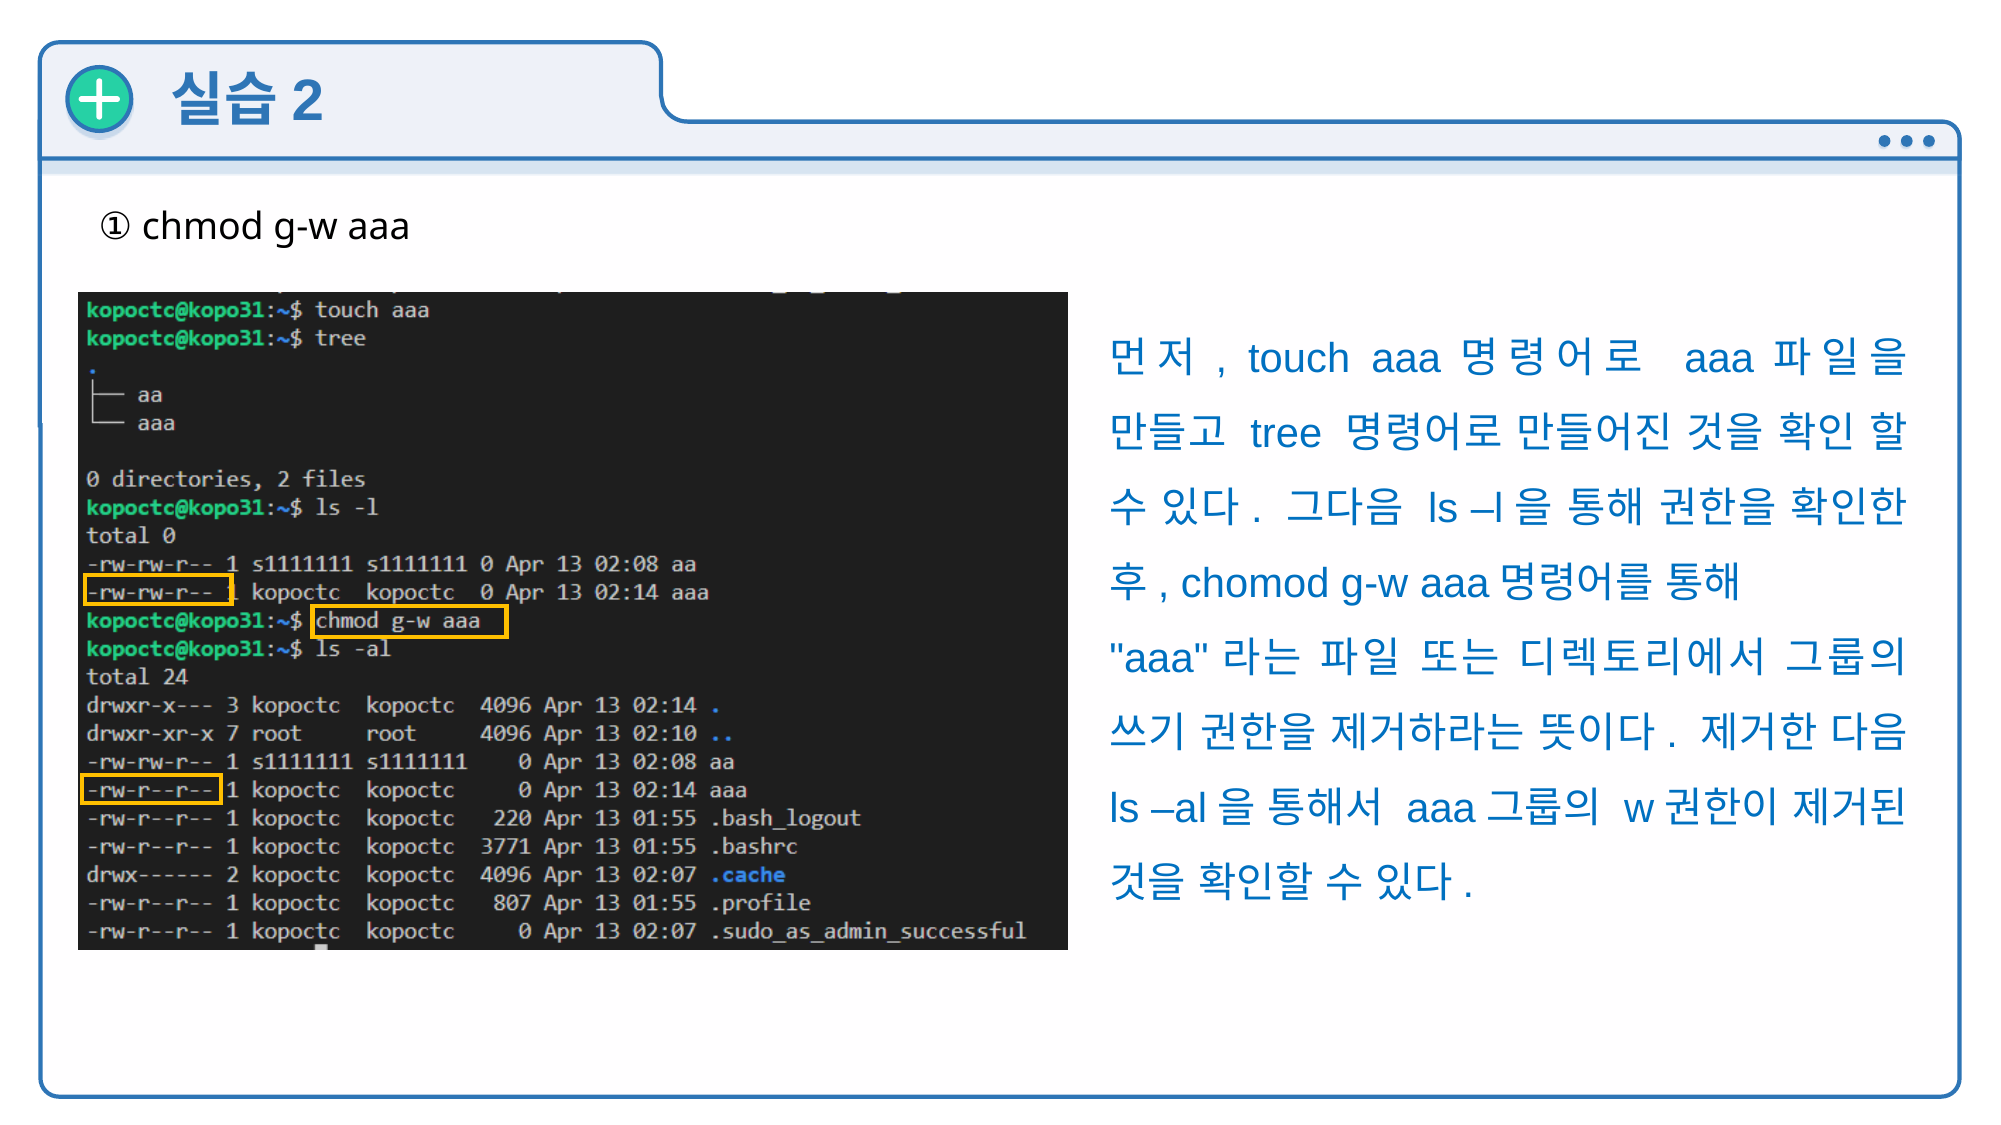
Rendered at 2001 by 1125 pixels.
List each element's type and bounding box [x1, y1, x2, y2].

text_box [67, 67, 132, 131]
picture [78, 292, 1068, 950]
text_box [39, 42, 1960, 1097]
